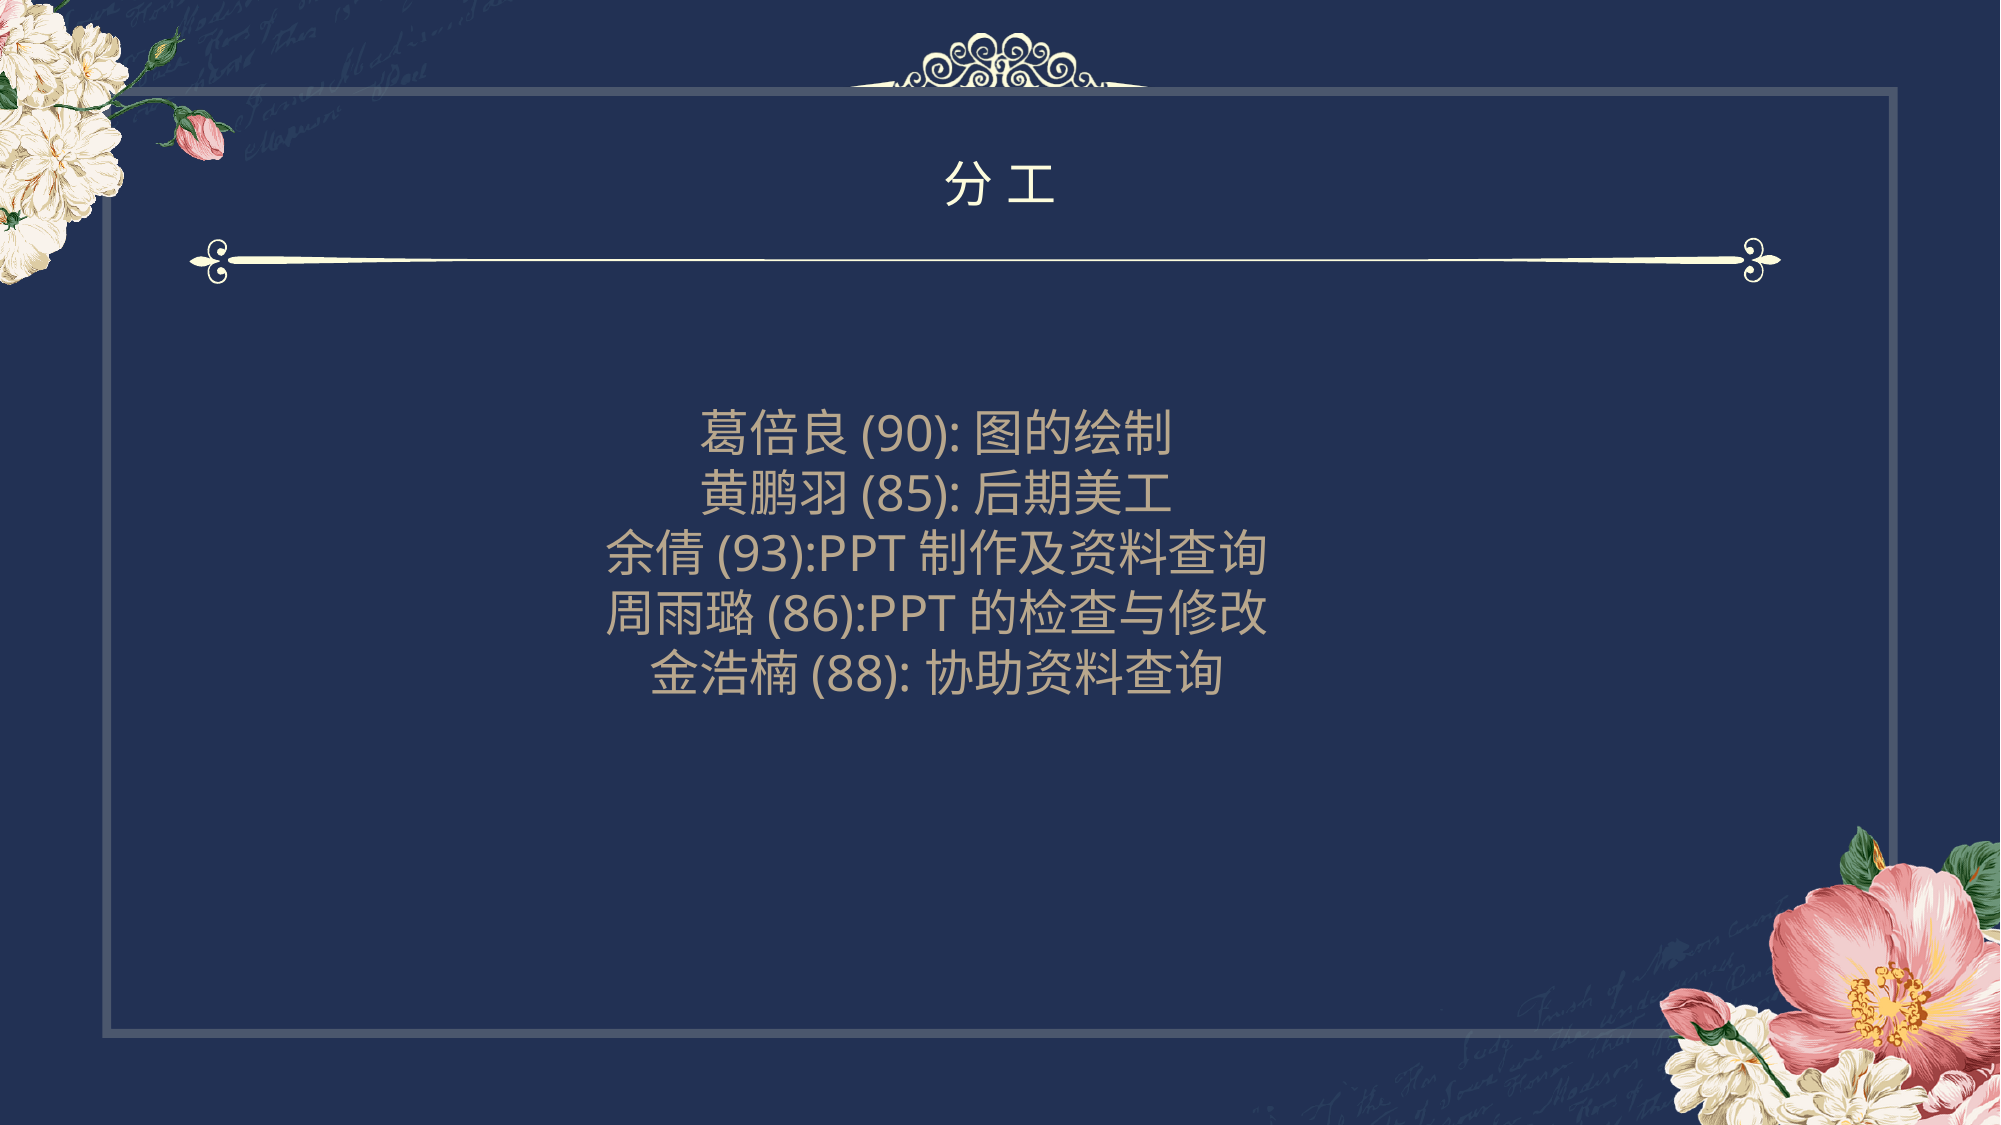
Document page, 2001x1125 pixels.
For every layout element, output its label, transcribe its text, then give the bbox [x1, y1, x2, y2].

picture [0, 0, 235, 338]
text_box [189, 236, 1782, 284]
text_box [481, 33, 1518, 222]
text_box 葛倍良(90):图的绘制 黄鹏羽(85):后期美工 余倩(93):PPT制作及资料查询 周雨璐(86):PPT的检查与修改 金浩楠(88):协助资料查询 [267, 333, 1607, 709]
picture [1438, 690, 2000, 1125]
